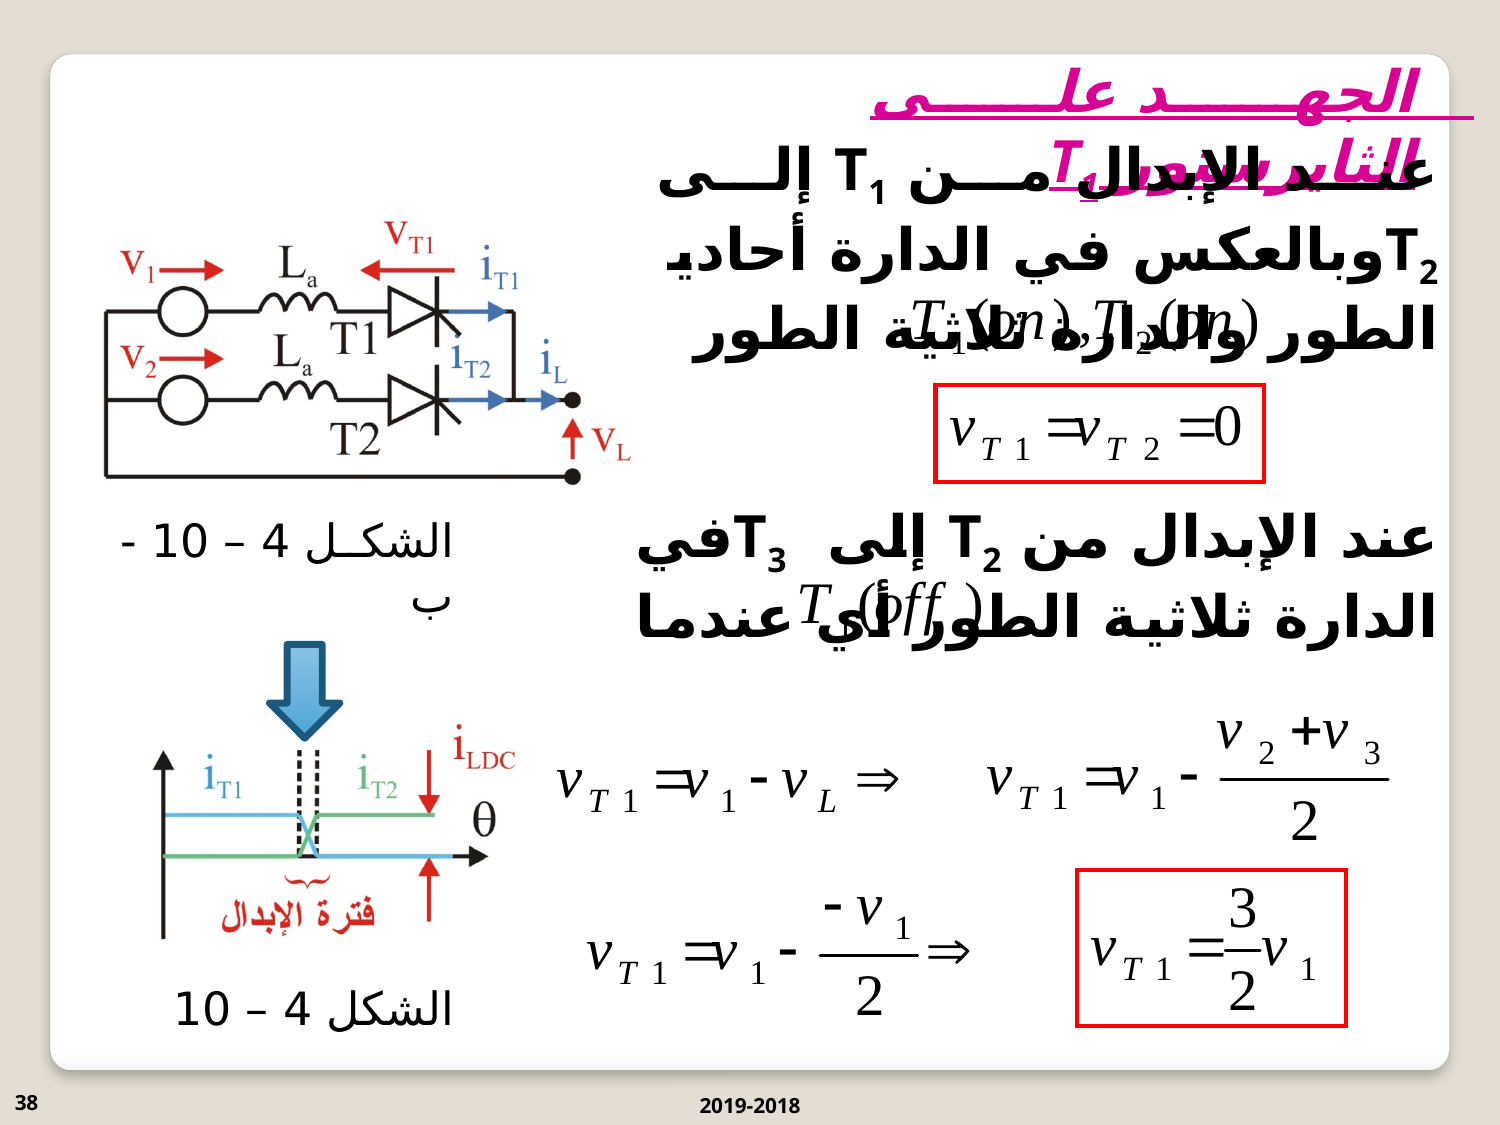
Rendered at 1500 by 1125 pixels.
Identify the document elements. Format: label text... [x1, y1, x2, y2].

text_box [1078, 871, 1345, 1024]
text_box الشكل 4 – 10 [128, 972, 469, 1043]
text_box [585, 866, 994, 1029]
text_box [266, 640, 344, 713]
text_box عند الإبدال من T2 إلى T3في الدارة ثلاثية الطور أي عندما [621, 492, 1454, 657]
picture [152, 714, 530, 946]
slide_number 38 [0, 1065, 75, 1125]
slide_number 2019-2018 [562, 1065, 938, 1125]
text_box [796, 564, 994, 658]
picture [81, 198, 667, 485]
text_box الجهد على الثايرستور T1 [855, 46, 1430, 124]
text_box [555, 737, 936, 832]
text_box عند الإبدال من T1 إلى T2وبالعكس في الدارة أحادية الطور والدارة ثلاثية الطور [621, 124, 1454, 369]
text_box الشكل 4 – 10 - ب [105, 503, 469, 629]
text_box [937, 386, 1262, 480]
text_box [909, 280, 1269, 375]
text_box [974, 691, 1413, 854]
